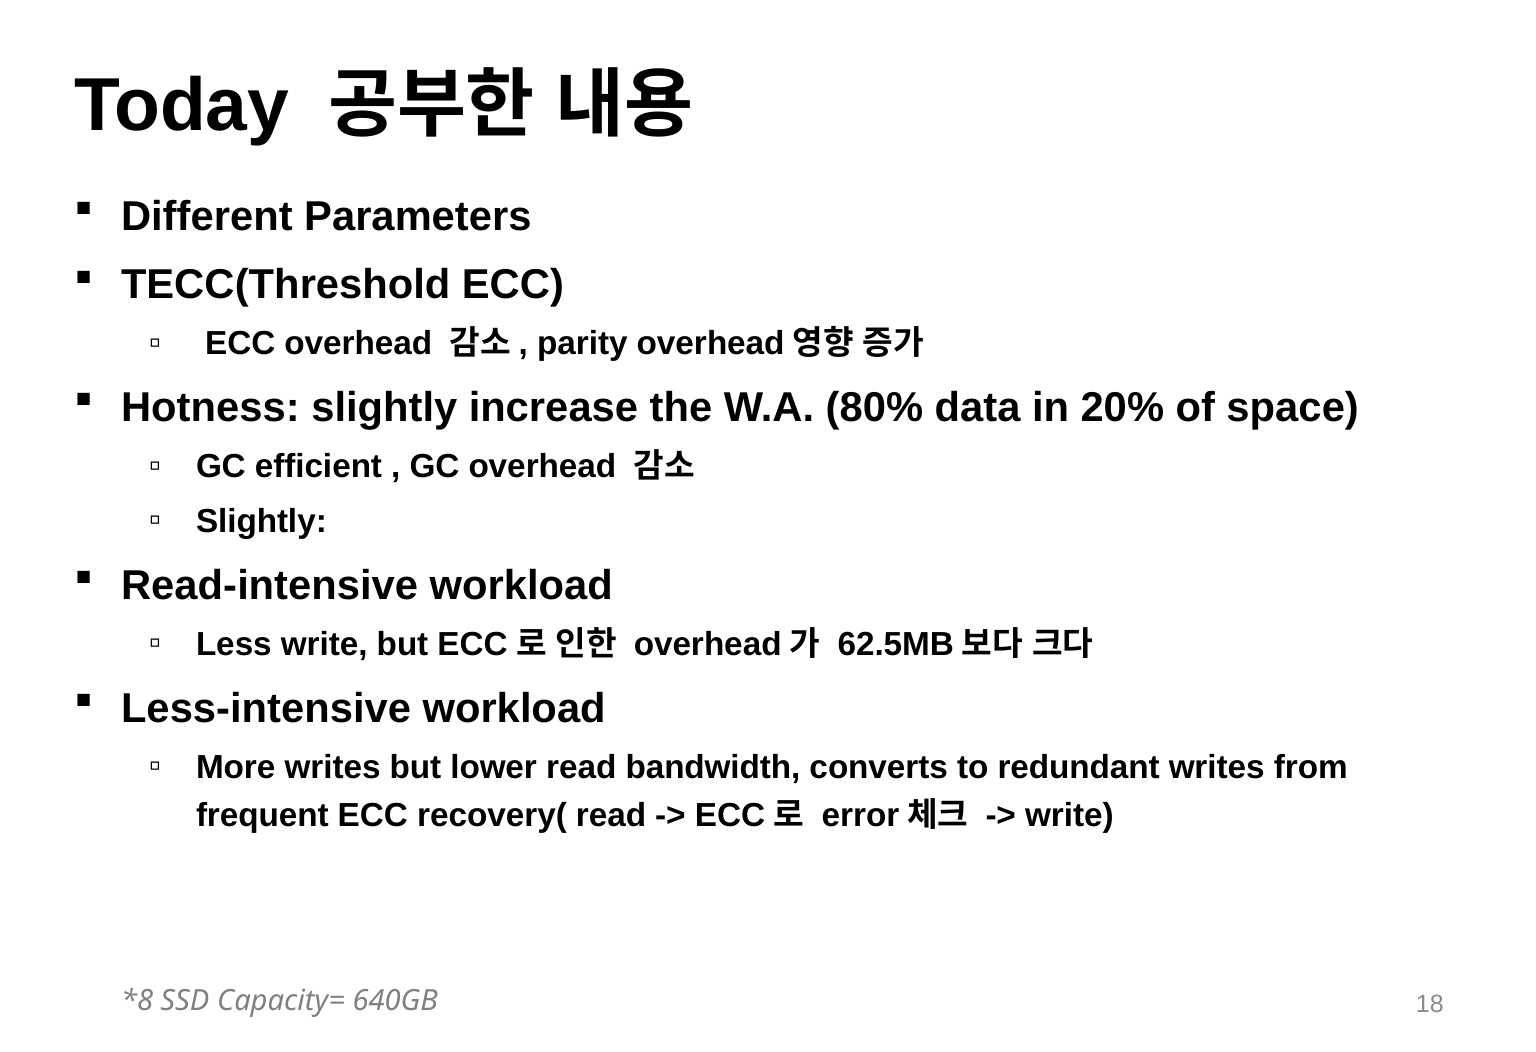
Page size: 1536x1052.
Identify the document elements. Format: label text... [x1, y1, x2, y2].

slide_number 18 [1100, 974, 1459, 1031]
list Different Parameters TECC(Threshold ECC) ECC overhead 감소, parity overhead영향 증가 Hotness: slightly increase the W.A. (80% data in 20% of space) GC efficient , GC overhead 감소 Slightly: Read-intensive workload Less write, but ECC로 인한 overhead가 62.5MB보다 크다 Less-intensive workload More writes but lower read bandwidth, converts to redundant writes from frequent ECC recovery( read -> ECC로 error체크 -> write) [59, 171, 1477, 939]
text_box *8 SSD Capacity= 640GB [106, 974, 516, 1025]
title Today 공부한 내용 [59, 41, 1477, 160]
